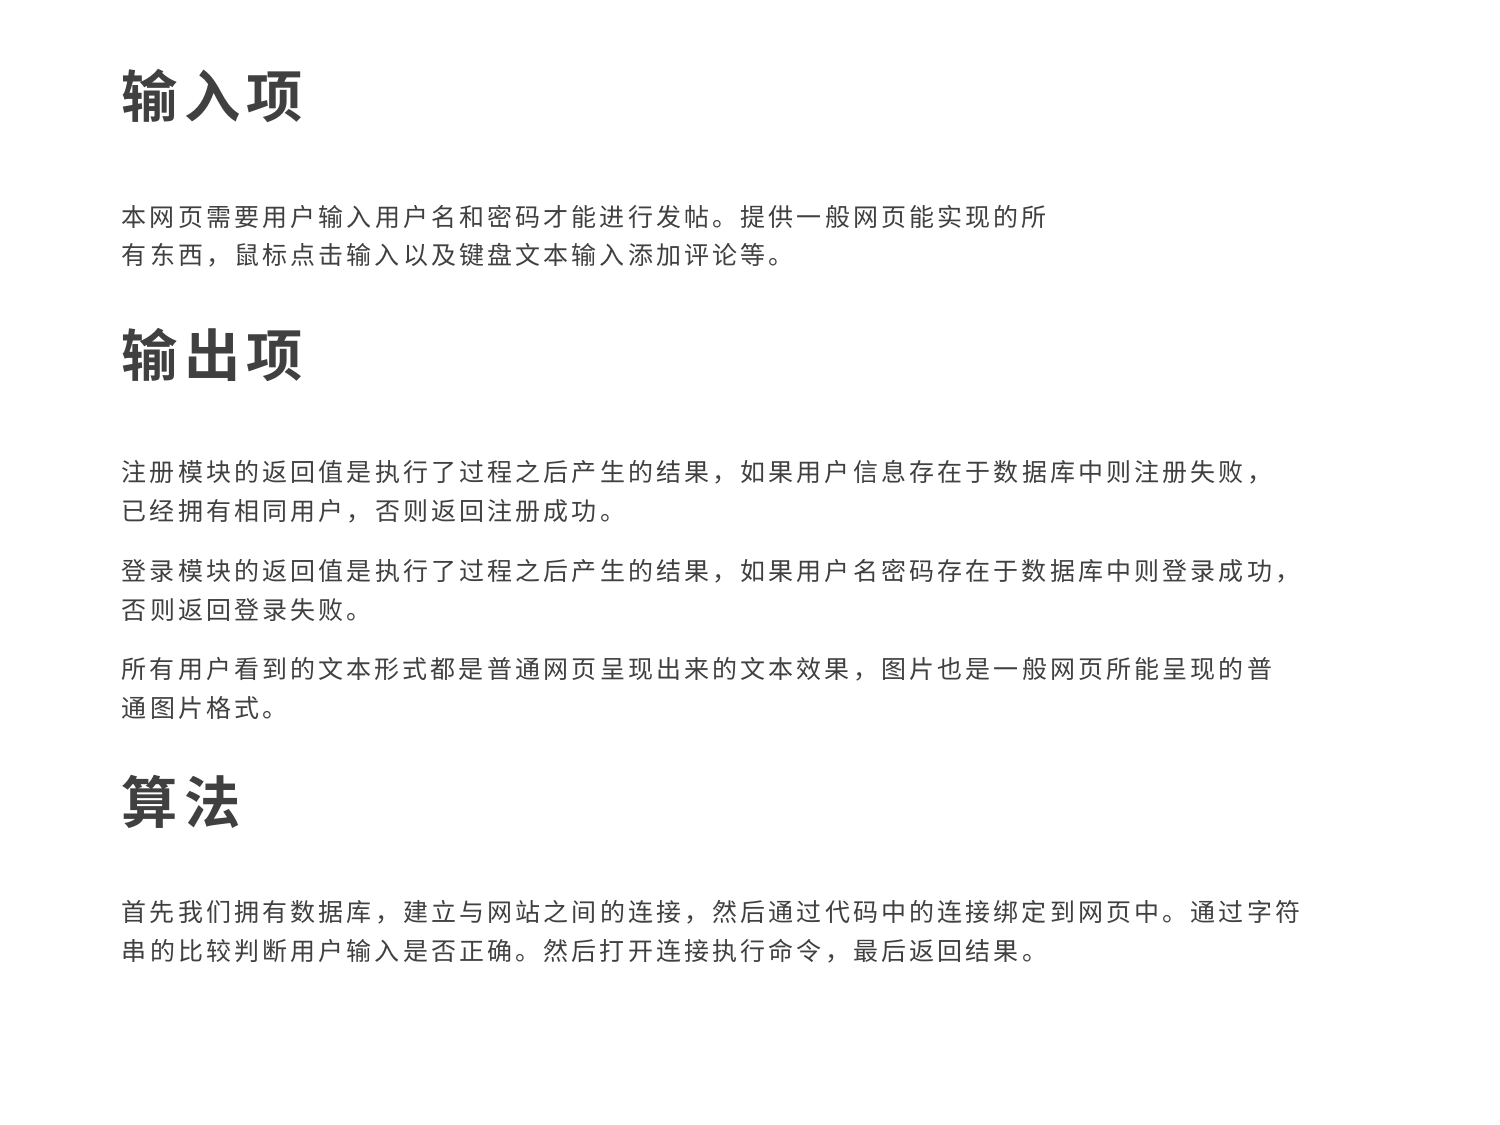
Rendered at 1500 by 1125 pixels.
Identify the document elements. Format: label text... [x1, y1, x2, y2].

text_box 算法 [109, 762, 557, 840]
text_box 输出项 [109, 315, 557, 393]
text_box 本网页需要用户输入用户名和密码才能进行发帖。提供一般网页能实现的所有东西，鼠标点击输入以及键盘文本输入添加评论等。 [109, 192, 1065, 294]
text_box 首先我们拥有数据库，建立与网站之间的连接，然后通过代码中的连接绑定到网页中。通过字符串的比较判断用户输入是否正确。然后打开连接执行命令，最后返回结果。 [109, 887, 1325, 1039]
text_box 注册模块的返回值是执行了过程之后产生的结果，如果用户信息存在于数据库中则注册失败，已经拥有相同用户，否则返回注册成功。 登录模块的返回值是执行了过程之后产生的结果，如果用户名密码存在于数据库中则登录成功，否则返回登录失败。 所有用户看到的文本形式都是普通网页呈现出来的文本效果，图片也是一般网页所能呈现的普通图片格式。 [109, 447, 1312, 678]
text_box 输入项 [109, 56, 557, 134]
